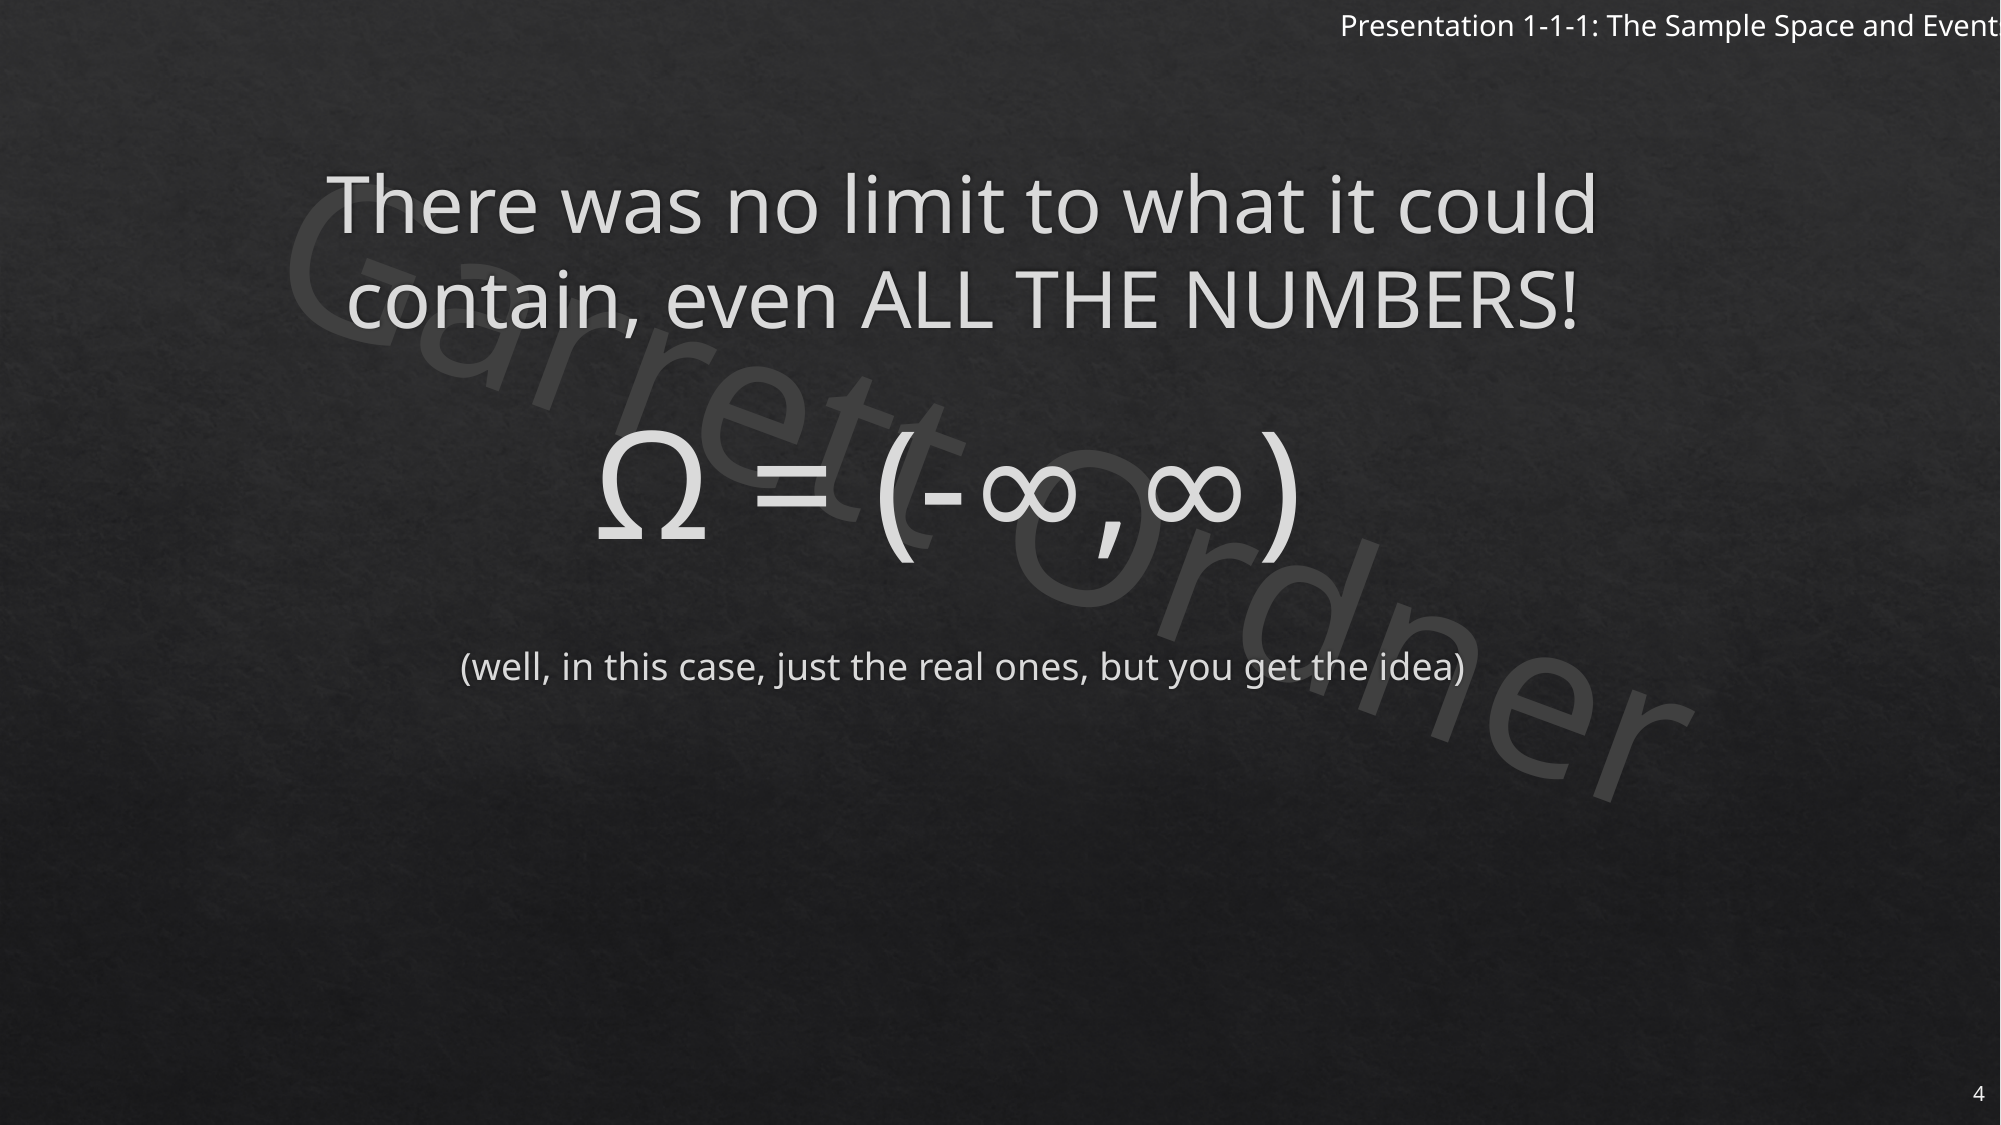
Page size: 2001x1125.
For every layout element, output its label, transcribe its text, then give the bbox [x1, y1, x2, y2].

slide_number 4 [1876, 1065, 2000, 1125]
title There was no limit to what it could contain, even ALL THE NUMBERS! [228, 146, 1699, 353]
text_box (well, in this case, just the real ones, but you get the idea) [228, 562, 1698, 768]
text_box Ω = (-∞,∞) [434, 382, 1462, 559]
